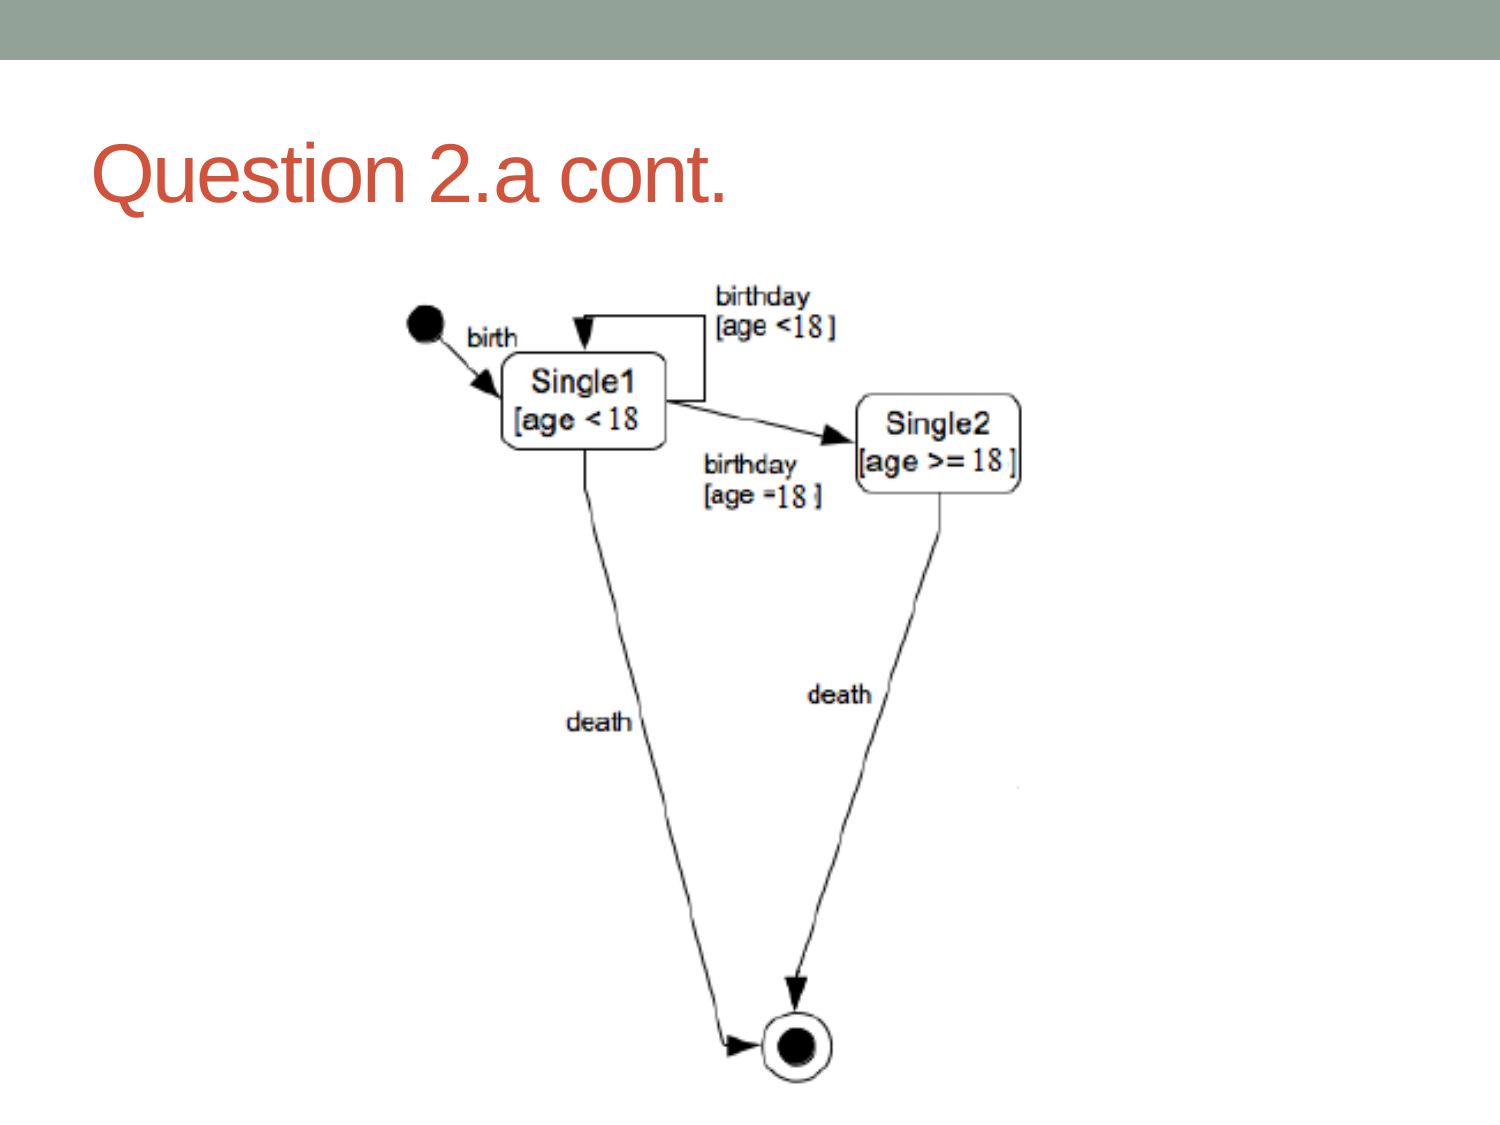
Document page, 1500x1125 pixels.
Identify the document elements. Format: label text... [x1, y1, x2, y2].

title Question 2.a cont. [75, 87, 1425, 250]
picture [384, 266, 1076, 1101]
